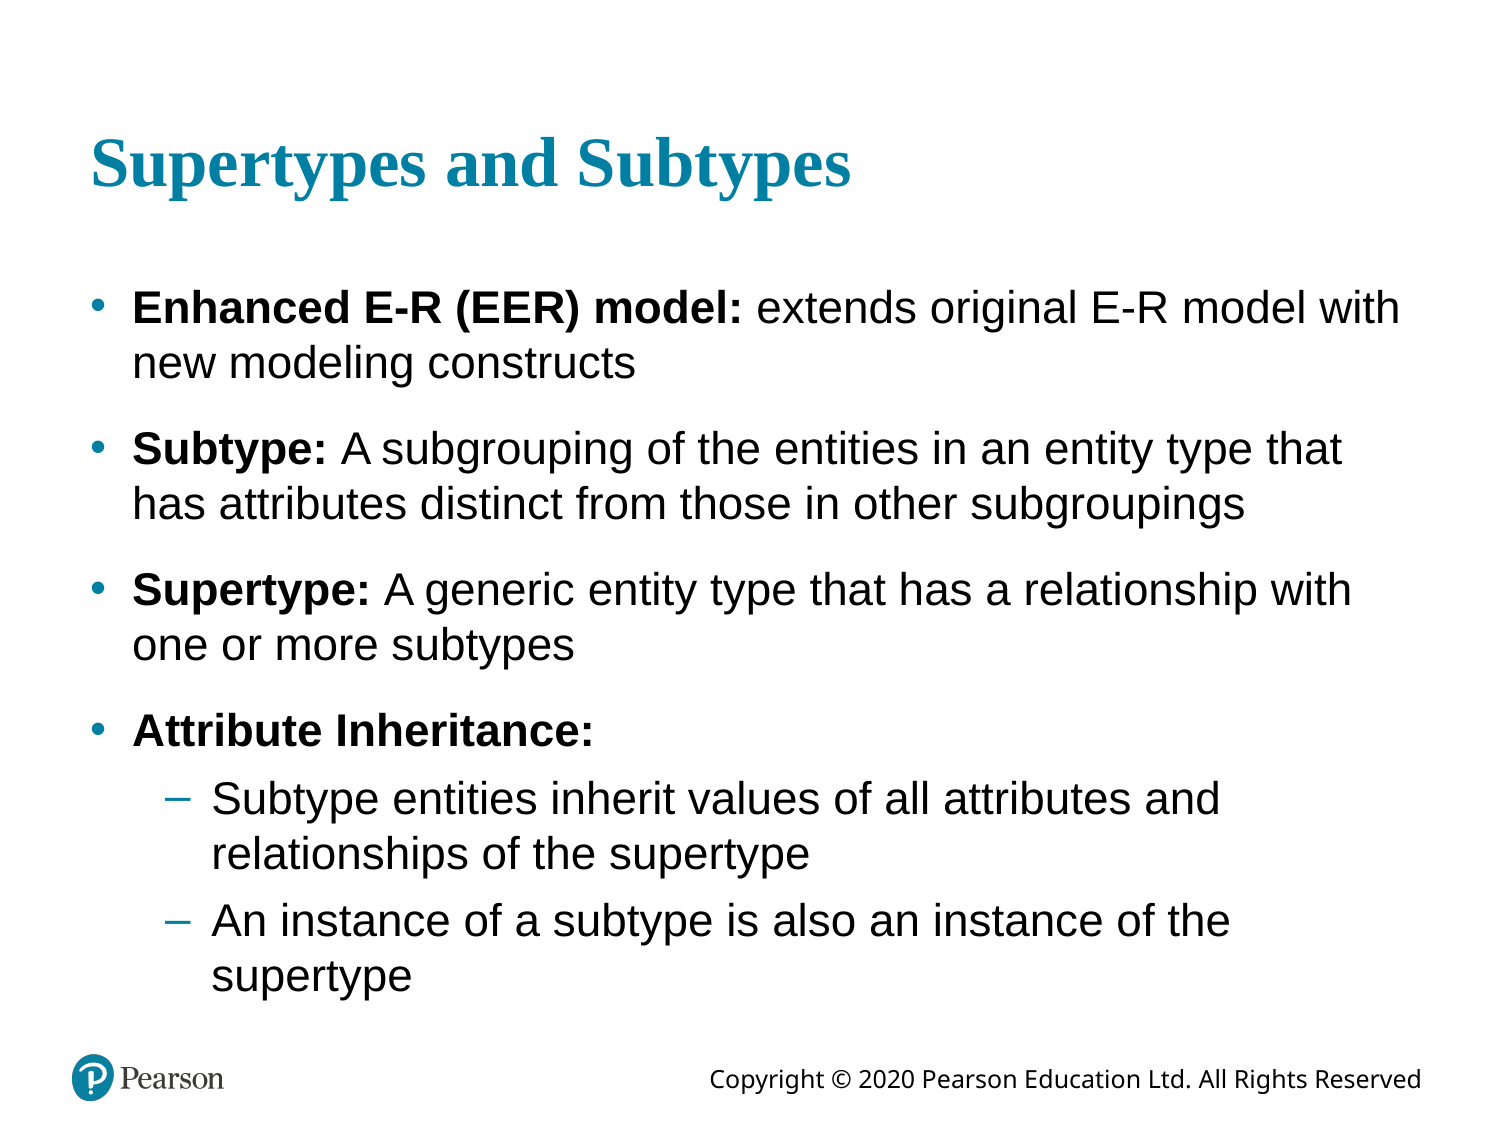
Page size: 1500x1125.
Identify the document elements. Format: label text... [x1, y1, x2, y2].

picture [72, 1087, 83, 1101]
picture [80, 1063, 106, 1088]
picture [98, 1054, 224, 1101]
title Supertypes and Subtypes [75, 35, 1425, 216]
list Enhanced E-R (E E R) model: extends original E-R model with new modeling constructs Subtype: A subgrouping of the entities in an entity type that has attributes distinct from those in other subgroupings Supertype: A generic entity type that has a relationship with one or more subtypes Attribute Inheritance: Subtype entities inherit values of all attributes and relationships of the supertype An instance of a subtype is also an instance of the supertype [75, 262, 1425, 1005]
picture [72, 1054, 88, 1070]
